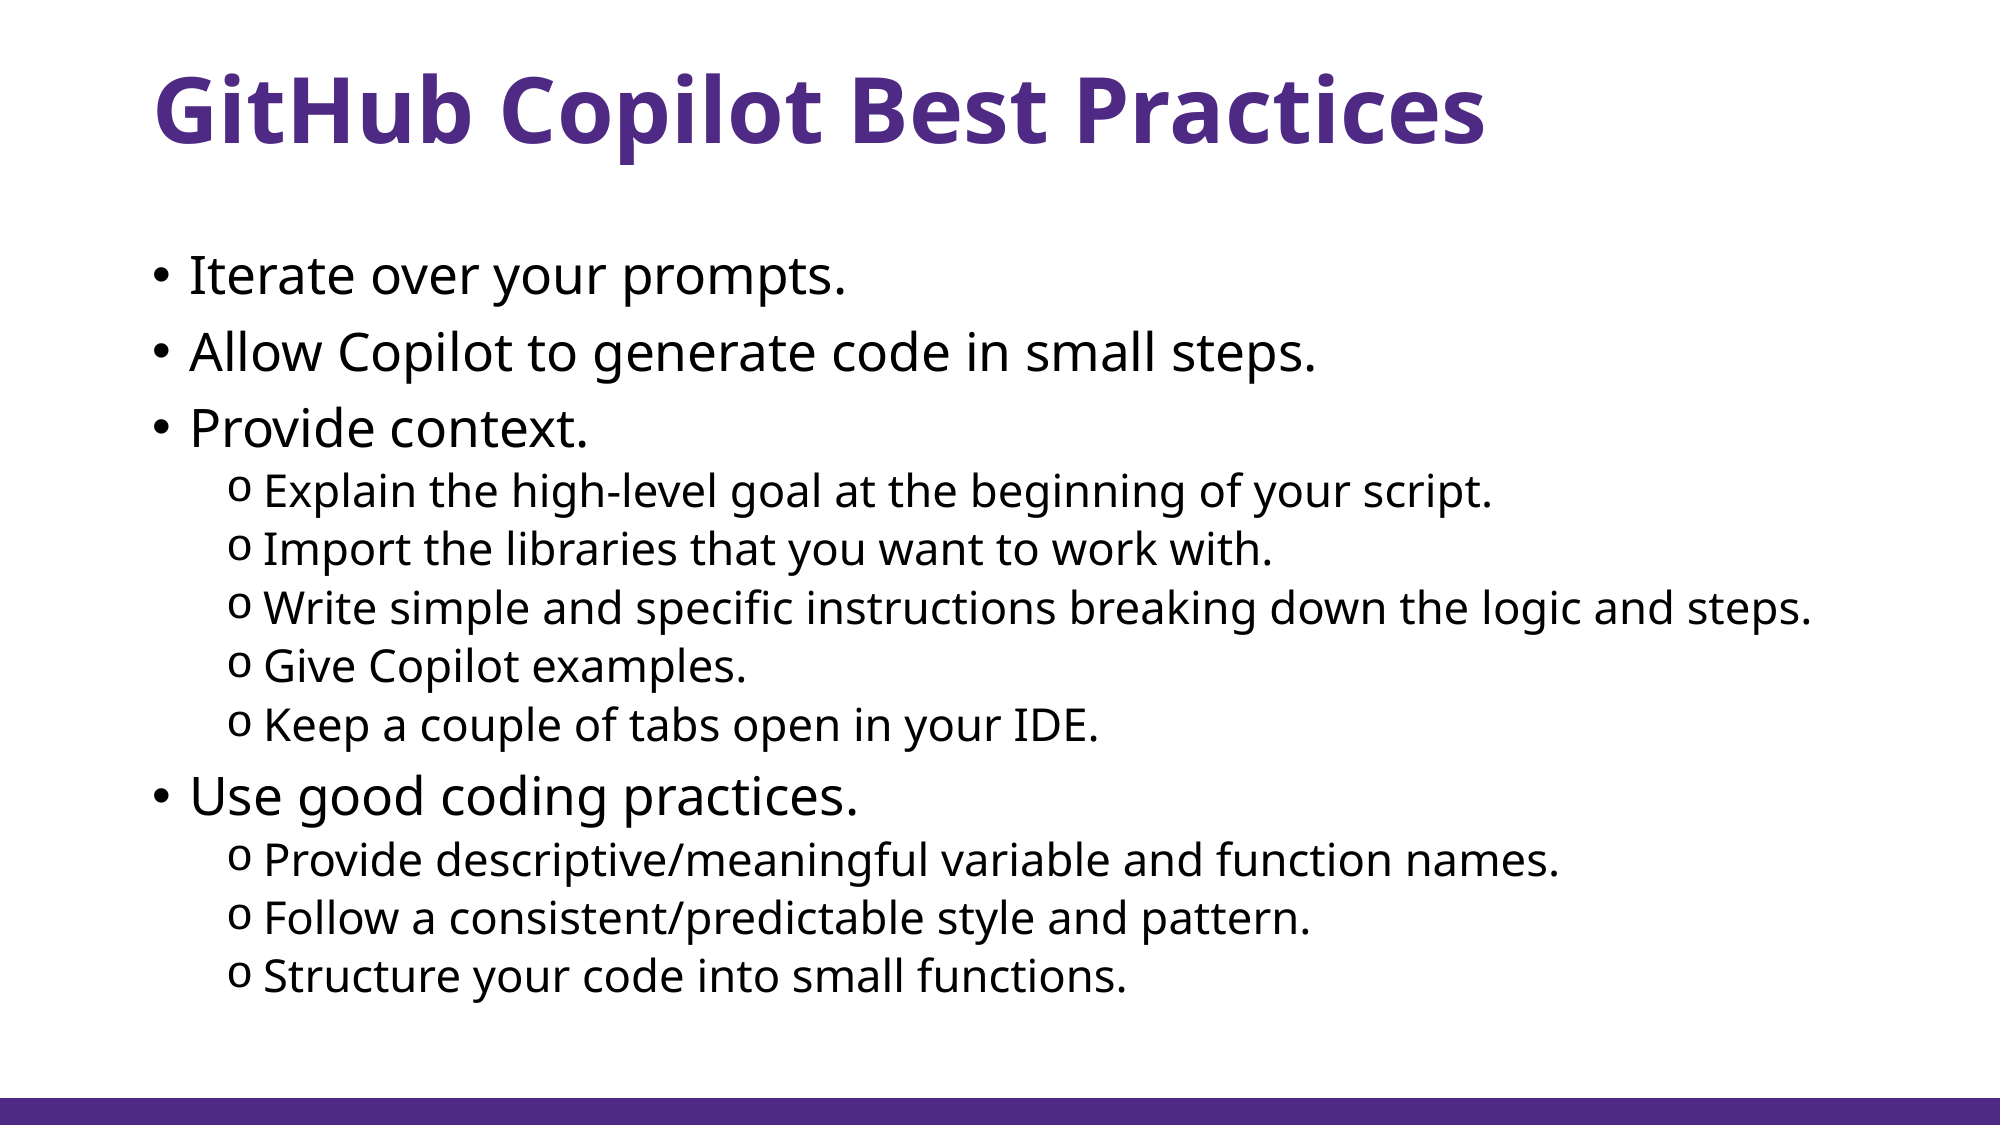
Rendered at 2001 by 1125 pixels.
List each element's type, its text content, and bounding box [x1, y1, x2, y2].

title GitHub Copilot Best Practices [137, 39, 1863, 188]
list Iterate over your prompts. Allow Copilot to generate code in small steps. Provide context. Explain the high-level goal at the beginning of your script. Import the libraries that you want to work with. Write simple and specific instructions breaking down the logic and steps. Give Copilot examples. Keep a couple of tabs open in your IDE. Use good coding practices. Provide descriptive/meaningful variable and function names. Follow a consistent/predictable style and pattern. Structure your code into small functions. [137, 241, 1863, 1014]
